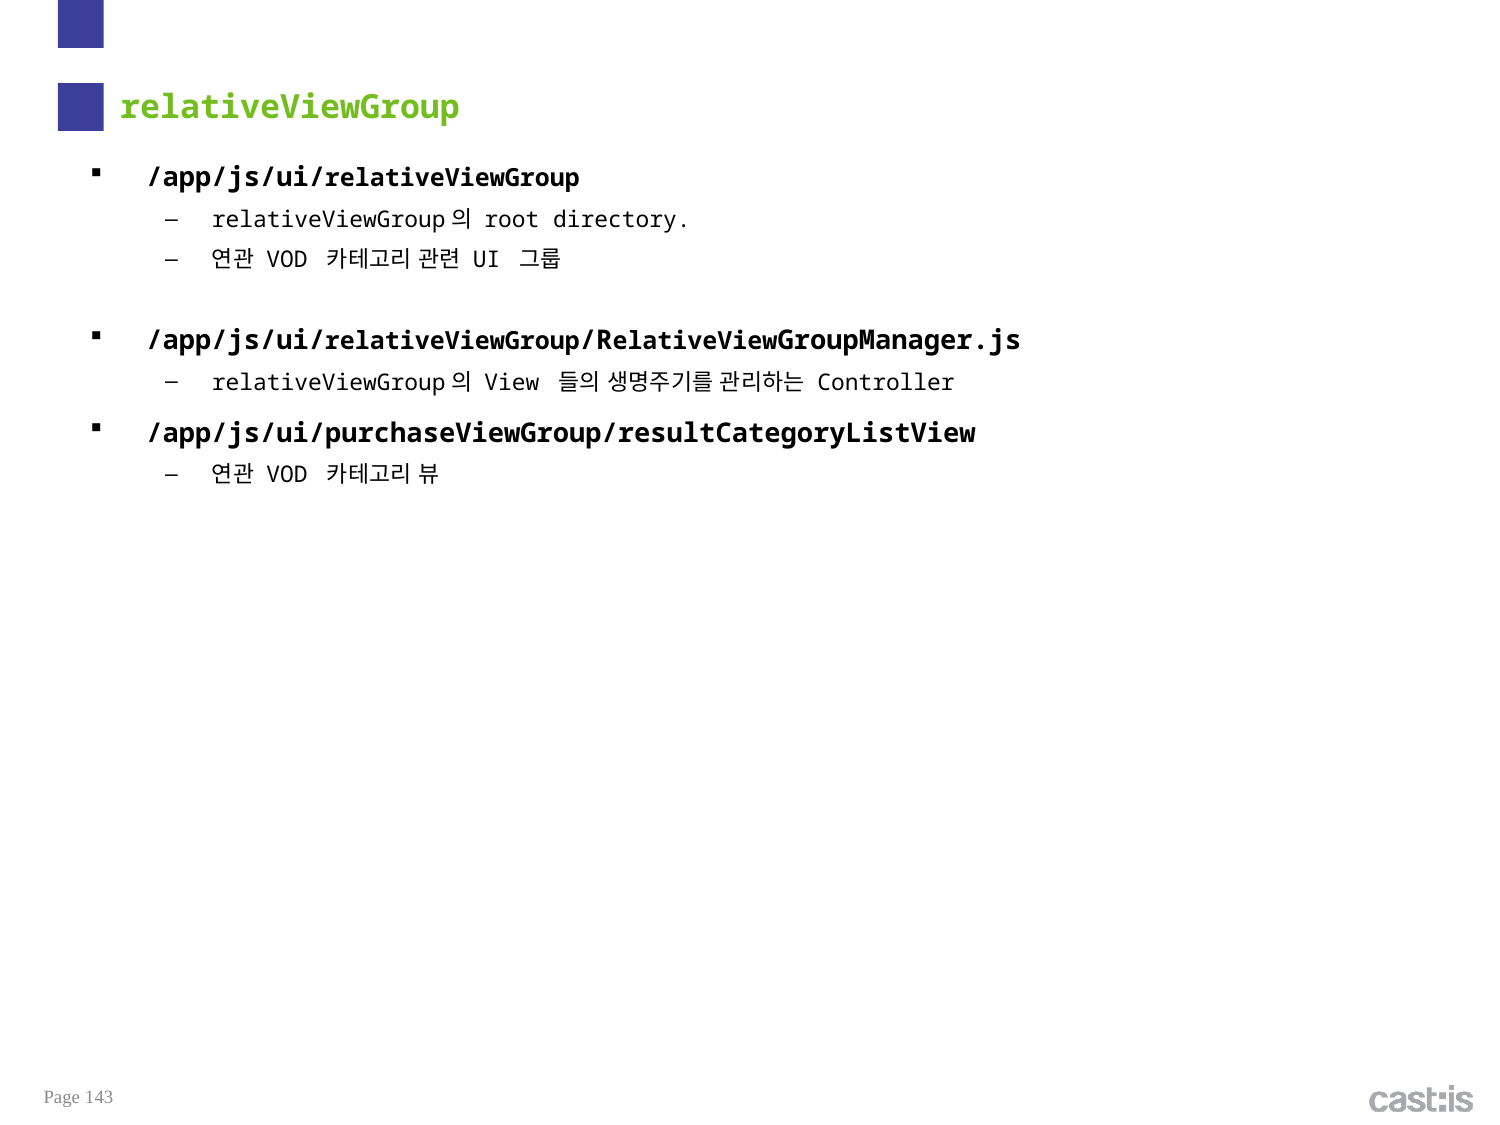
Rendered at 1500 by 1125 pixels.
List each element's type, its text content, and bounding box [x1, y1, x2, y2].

list /app/js/ui/relativeViewGroup relativeViewGroup의 root directory. 연관 VOD 카테고리 관련 UI 그룹 /app/js/ui/relativeViewGroup/RelativeViewGroupManager.js relativeViewGroup의 View 들의 생명주기를 관리하는 Controller /app/js/ui/purchaseViewGroup/resultCategoryListView 연관 VOD 카테고리 뷰 [75, 149, 1425, 1059]
picture [1369, 1085, 1473, 1112]
title relativeViewGroup [105, 70, 1427, 140]
slide_number Page 143 [28, 1076, 147, 1117]
